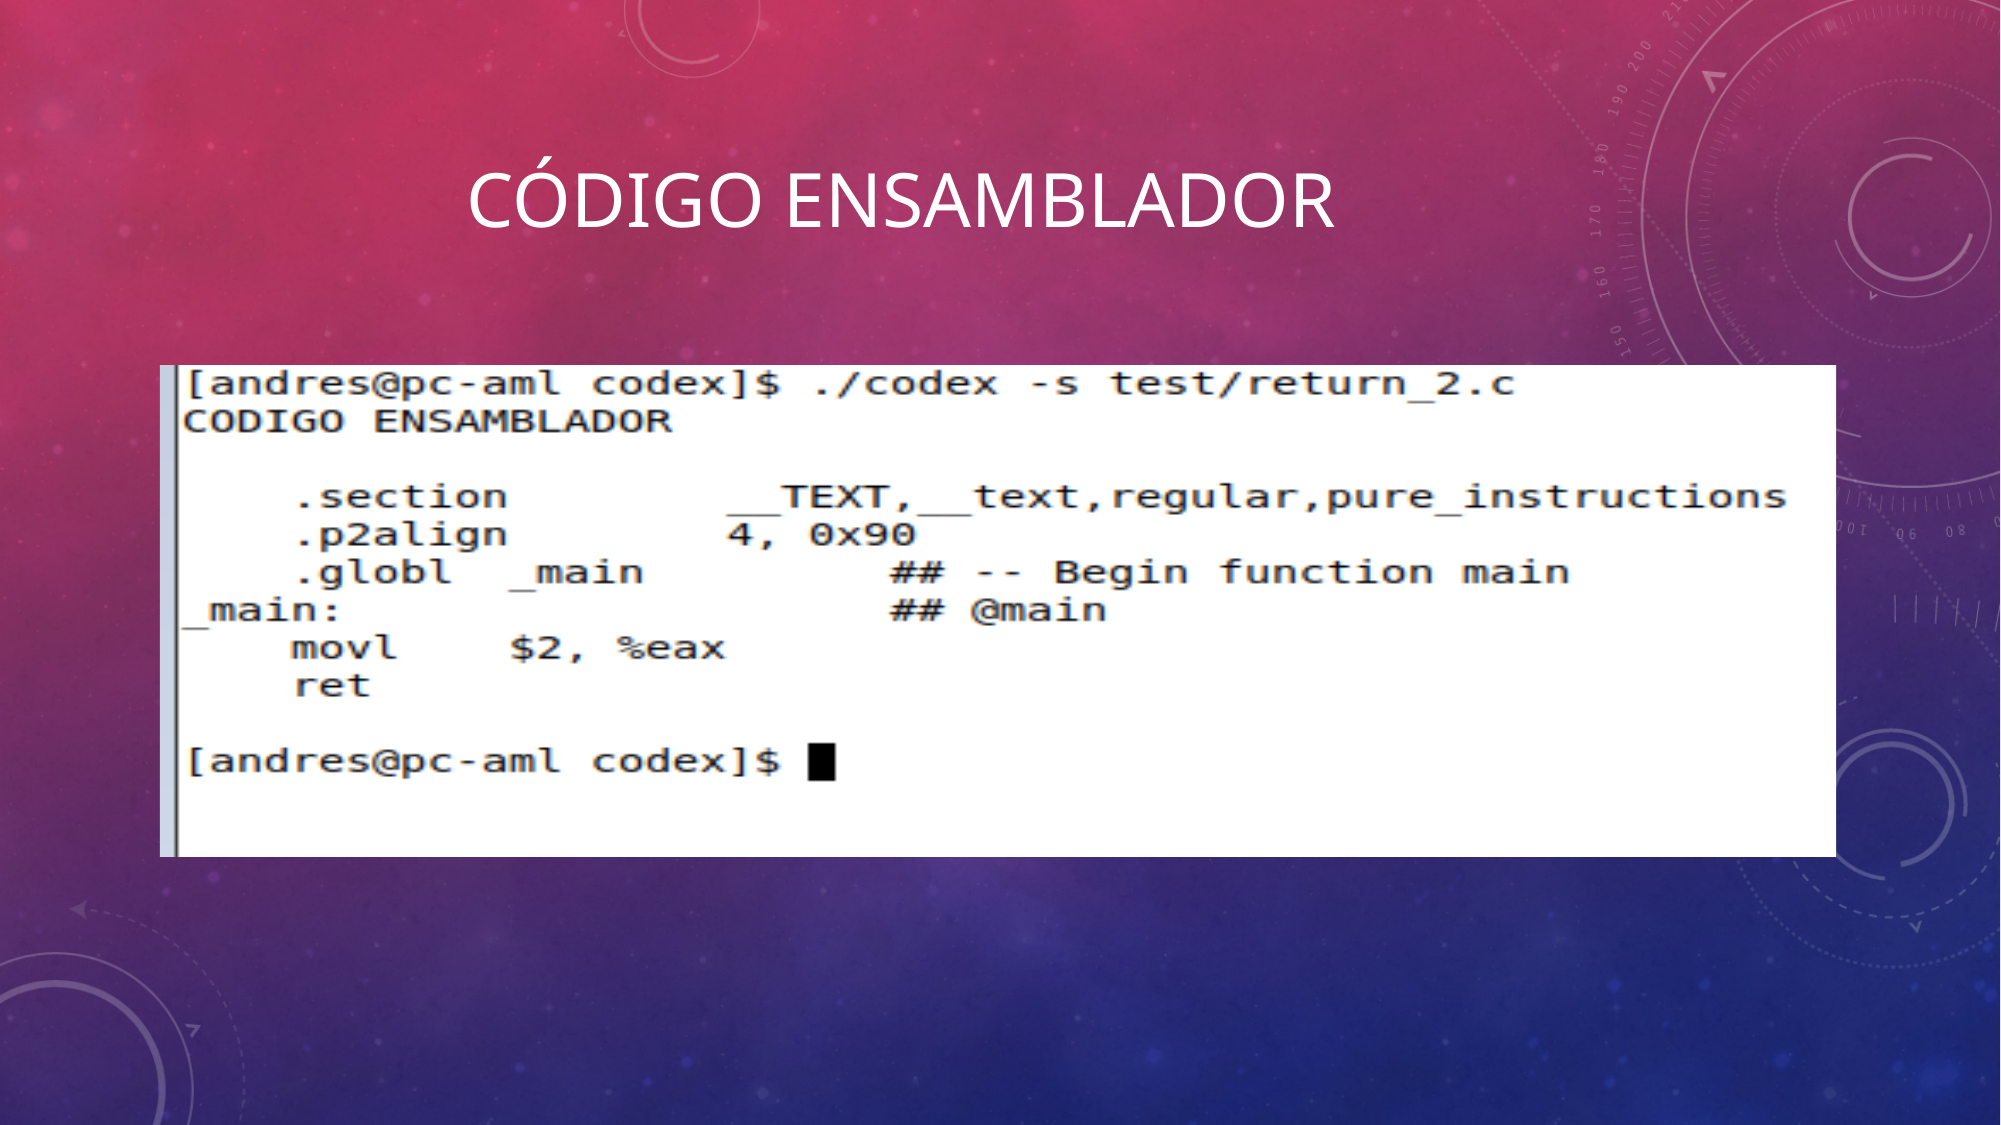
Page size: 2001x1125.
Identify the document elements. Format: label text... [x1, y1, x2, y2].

picture [0, 0, 2001, 1125]
text_box CÓDIGO ENSAMBLADOR [451, 145, 1426, 251]
